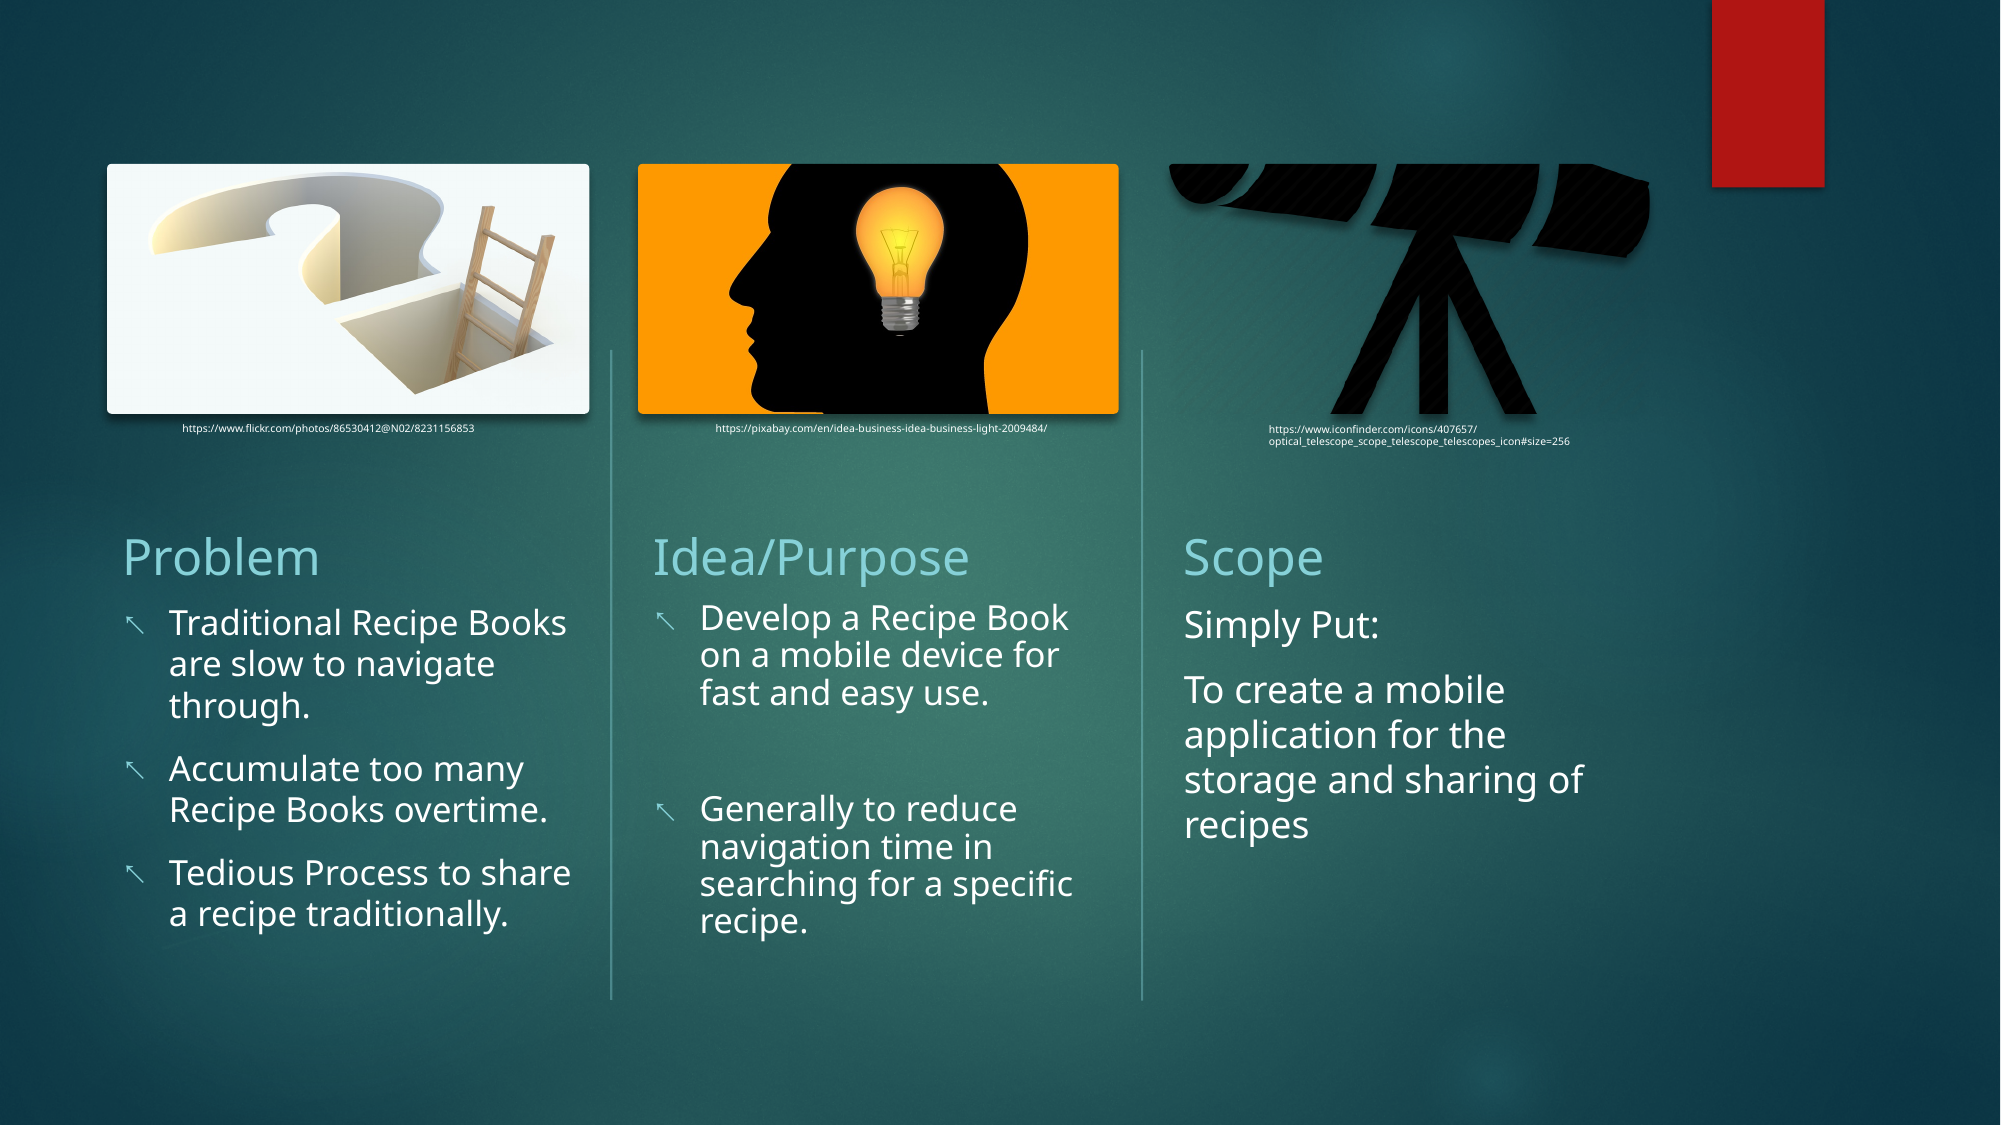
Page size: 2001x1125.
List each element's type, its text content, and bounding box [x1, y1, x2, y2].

list Develop a Recipe Book on a mobile device for fast and easy use. Generally to reduce navigation time in searching for a specific recipe. [637, 593, 1120, 999]
list Idea/Purpose [638, 498, 1119, 593]
text_box https://www.iconfinder.com/icons/407657/optical_telescope_scope_telescope_telescopes_icon#size=256 [1253, 422, 1638, 456]
list Traditional Recipe Books are slow to navigate through. Accumulate too many Recipe Books overtime. Tedious Process to share a recipe traditionally. [107, 593, 590, 999]
list Scope [1168, 498, 1650, 593]
text_box https://www.flickr.com/photos/86530412@N02/8231156853 [167, 422, 552, 443]
list Simply Put: To create a mobile application for the storage and sharing of recipes [1168, 593, 1651, 999]
picture [0, 0, 2001, 1125]
text_box https://pixabay.com/en/idea-business-idea-business-light-2009484/ [700, 422, 1085, 443]
list Problem [107, 498, 590, 593]
